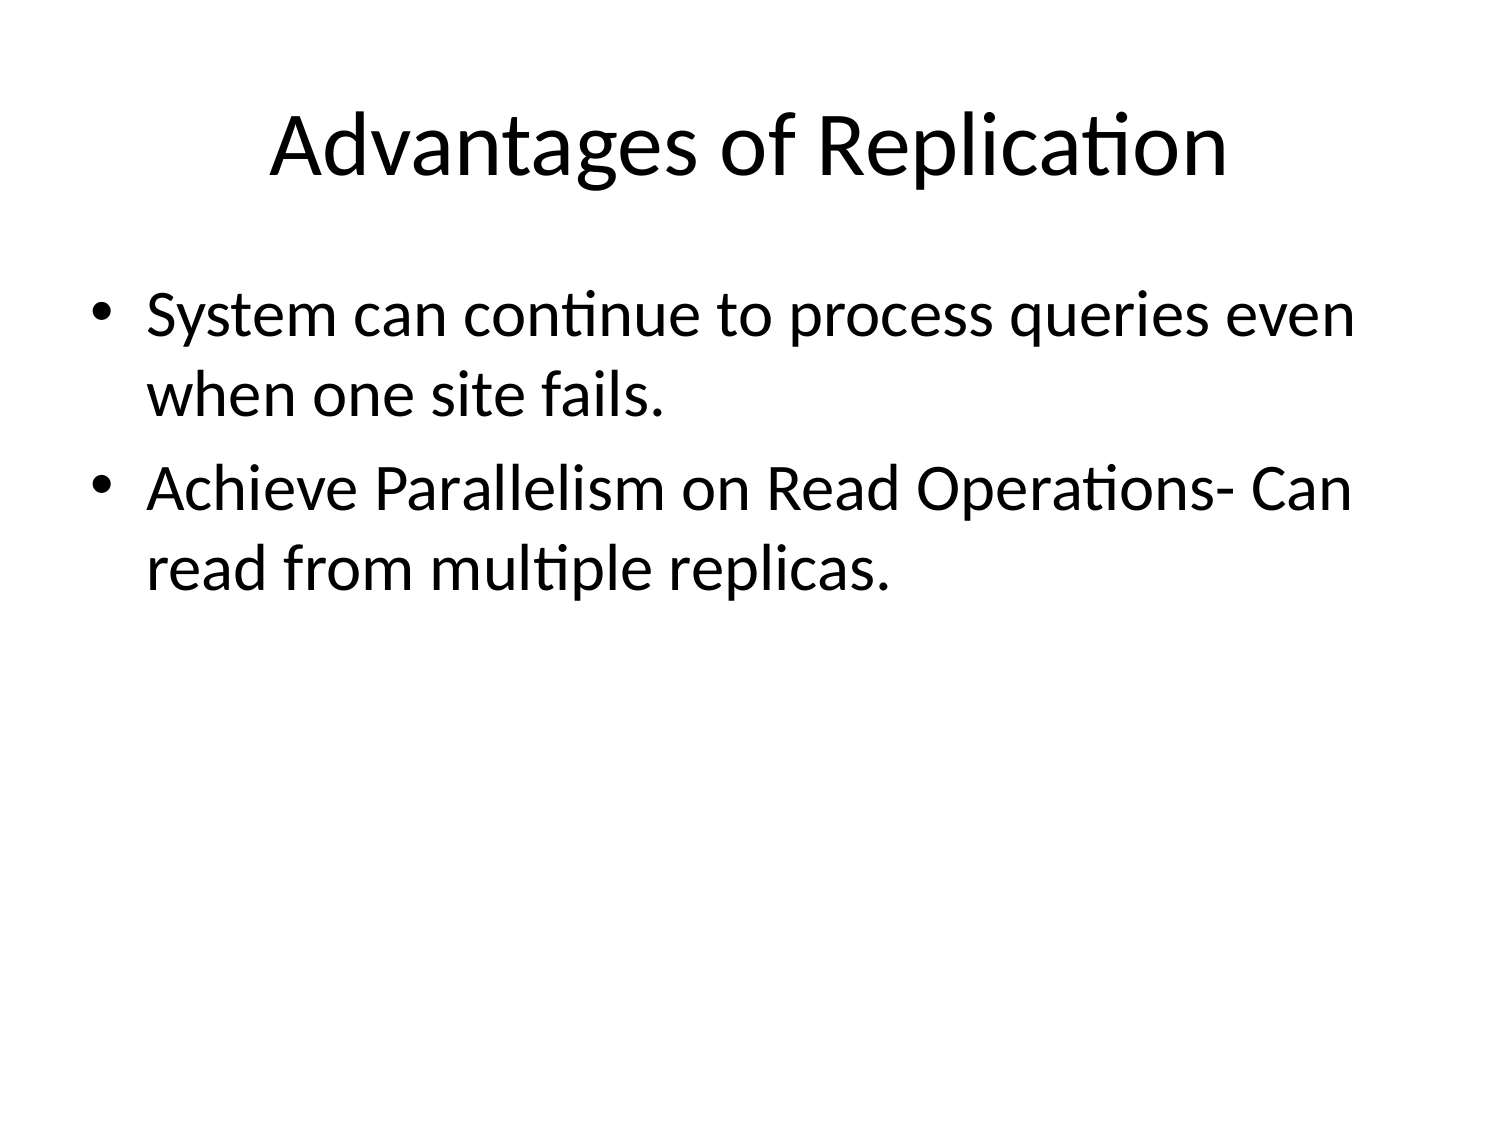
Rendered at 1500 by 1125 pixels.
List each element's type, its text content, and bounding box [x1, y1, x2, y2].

list System can continue to process queries even when one site fails. Achieve Parallelism on Read Operations- Can read from multiple replicas. [75, 262, 1425, 1005]
title Advantages of Replication [75, 45, 1425, 233]
